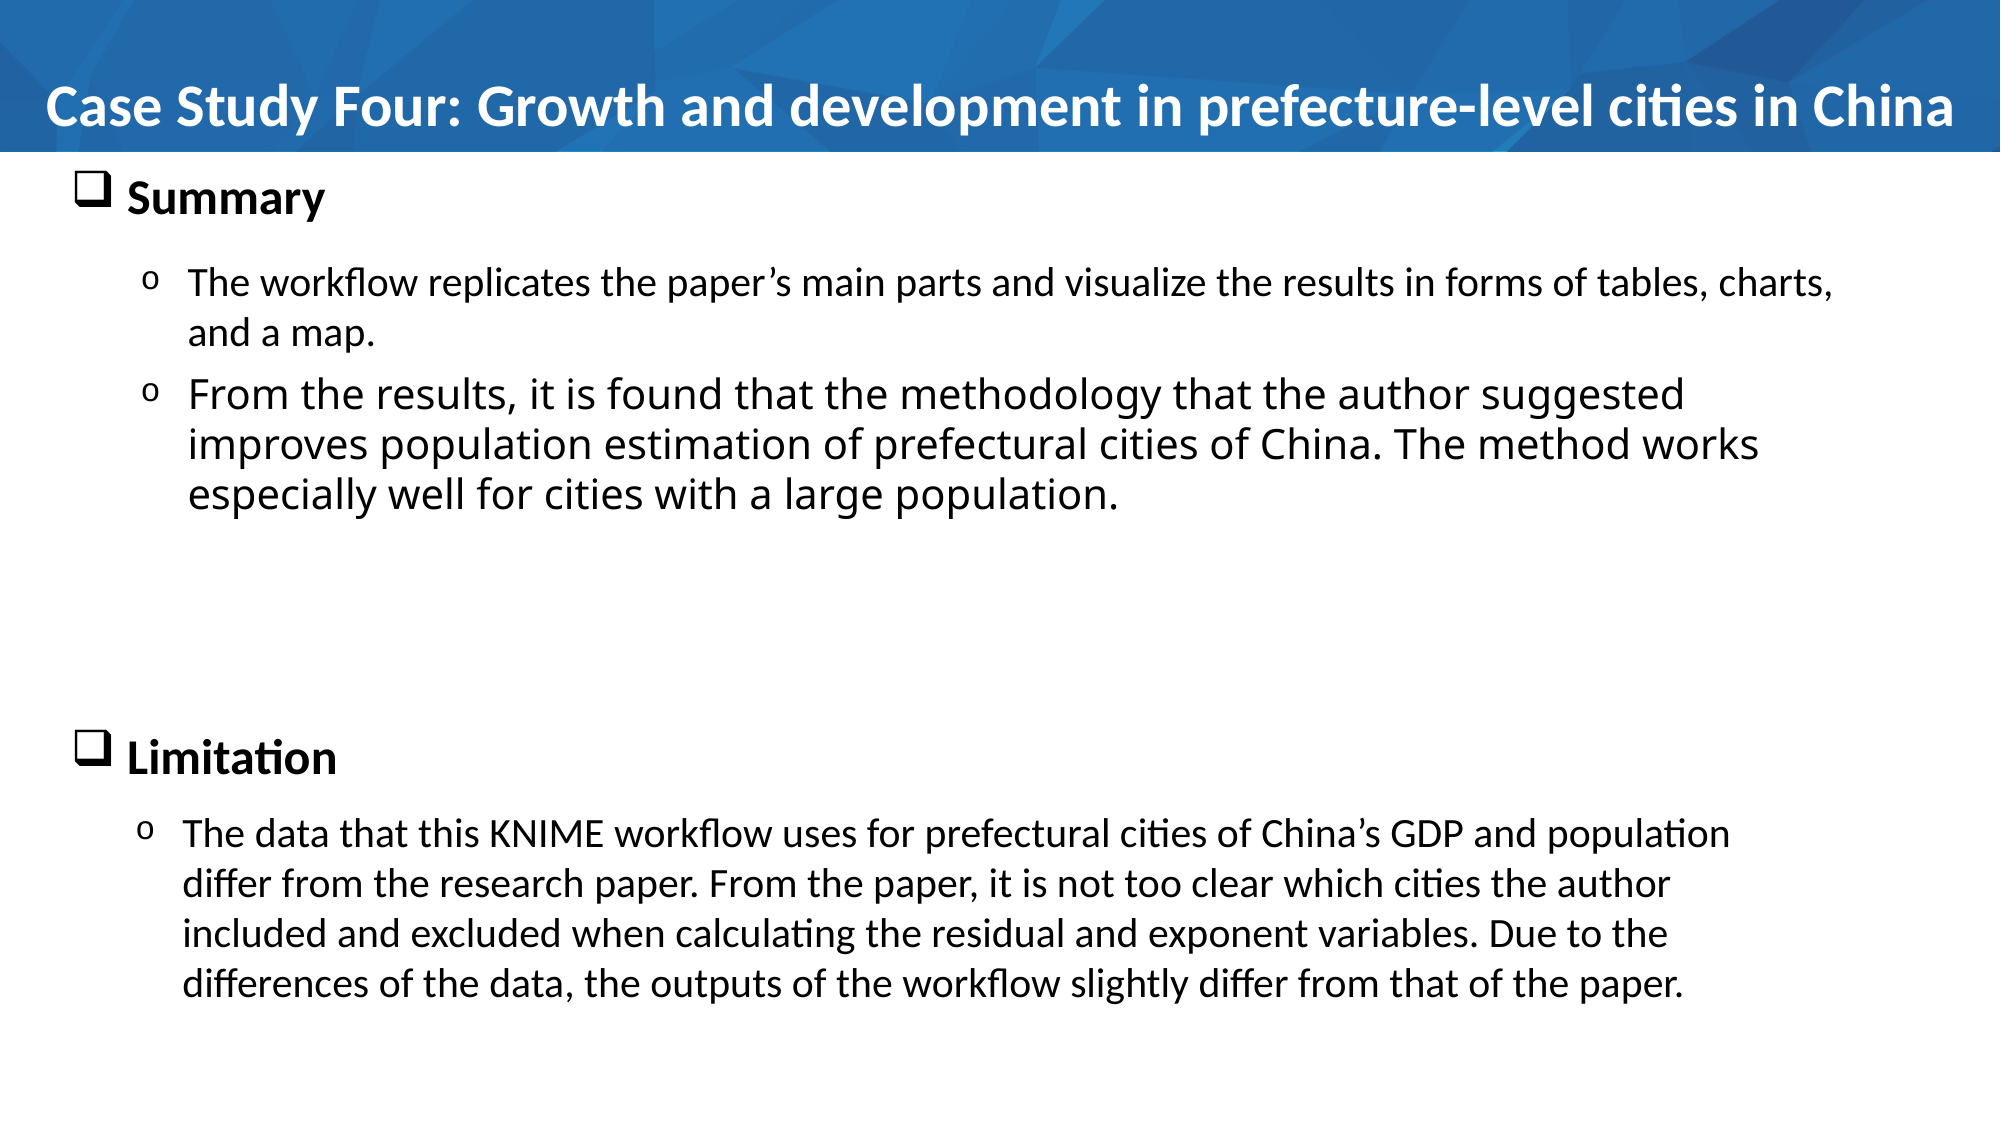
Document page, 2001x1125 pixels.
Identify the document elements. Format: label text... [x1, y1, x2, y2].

text_box The data that this KNIME workflow uses for prefectural cities of China’s GDP and population differ from the research paper. From the paper, it is not too clear which cities the author included and excluded when calculating the residual and exponent variables. Due to the differences of the data, the outputs of the workflow slightly differ from that of the paper. [120, 798, 1787, 1014]
title Case Study Four: Growth and development in prefecture-level cities in China [2, 21, 2000, 147]
text_box Summary [55, 164, 457, 248]
text_box Limitation [55, 723, 457, 808]
text_box The workflow replicates the paper’s main parts and visualize the results in forms of tables, charts, and a map. From the results, it is found that the methodology that the author suggested improves population estimation of prefectural cities of China. The method works especially well for cities with a large population. [125, 247, 1886, 526]
